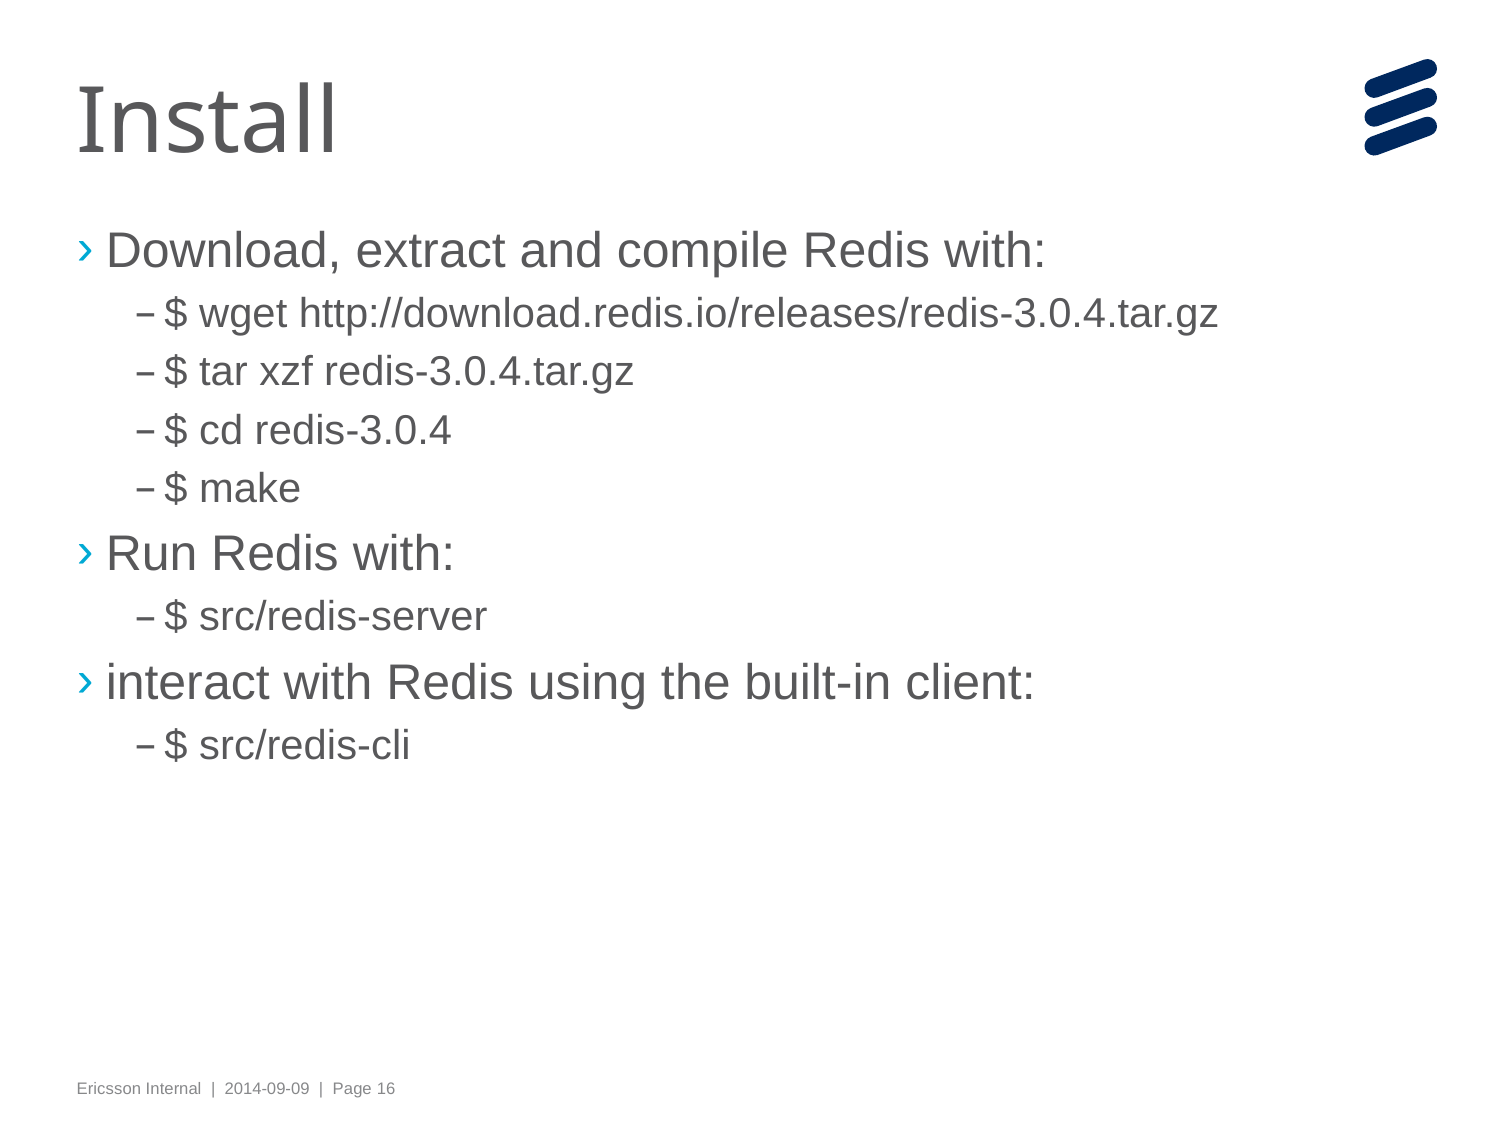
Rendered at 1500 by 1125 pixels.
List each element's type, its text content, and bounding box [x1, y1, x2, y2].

title Install [64, 39, 1295, 218]
list Download, extract and compile Redis with: $ wget http://download.redis.io/releases/redis-3.0.4.tar.gz $ tar xzf redis-3.0.4.tar.gz $ cd redis-3.0.4 $ make Run Redis with: $ src/redis-server interact with Redis using the built-in client: $ src/redis-cli [64, 217, 1436, 928]
